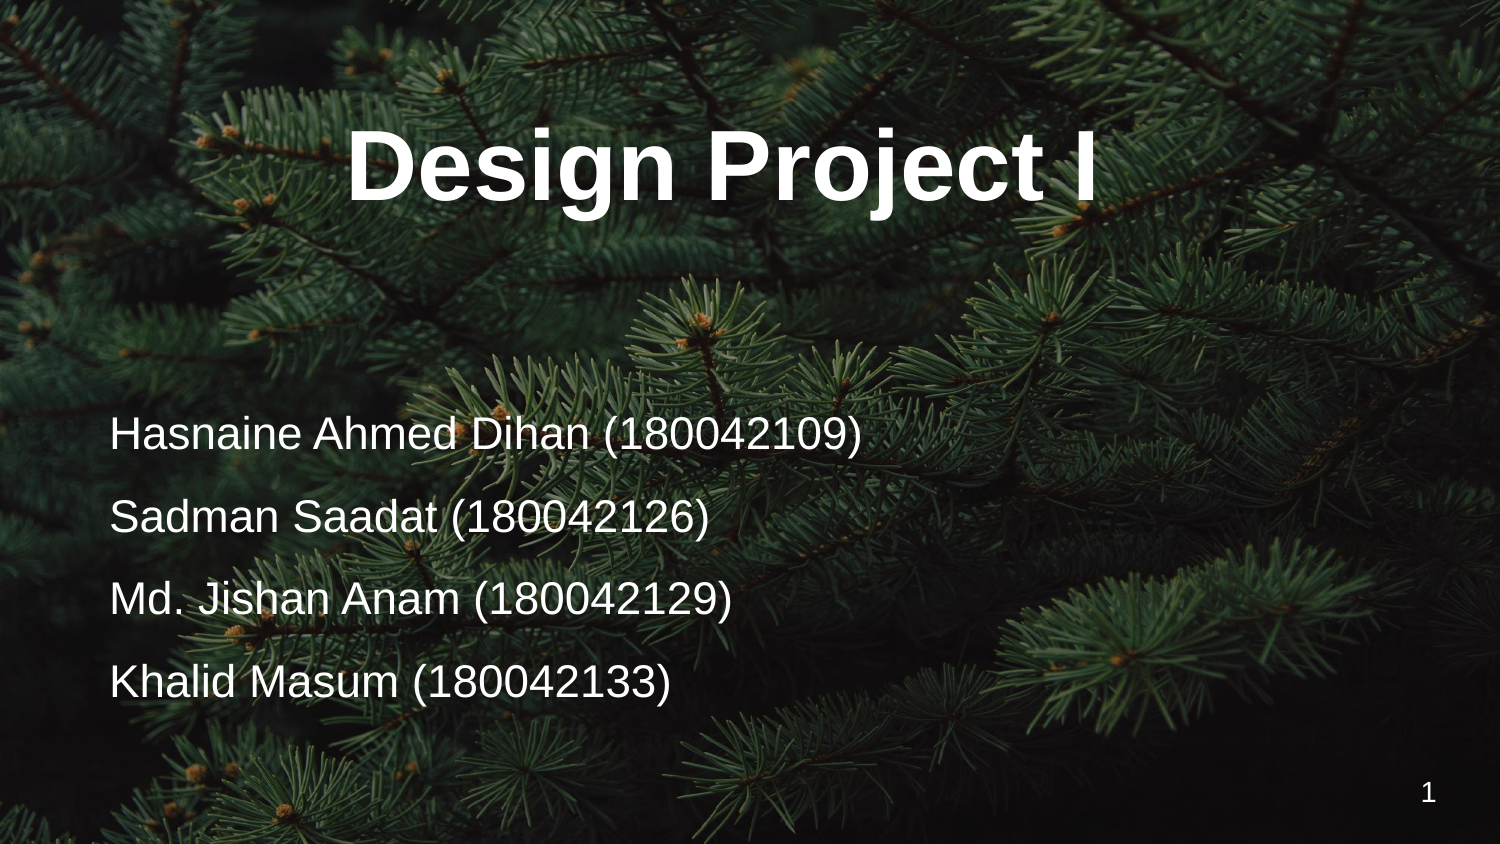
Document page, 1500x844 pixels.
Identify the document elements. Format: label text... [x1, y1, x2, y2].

text_box 1 [1405, 757, 1465, 823]
text_box Design Project I [338, 96, 1162, 224]
picture [0, 0, 1500, 844]
text_box Hasnaine Ahmed Dihan (180042109) Sadman Saadat (180042126) Md. Jishan Anam (180042129) Khalid Masum (180042133) [101, 372, 977, 711]
